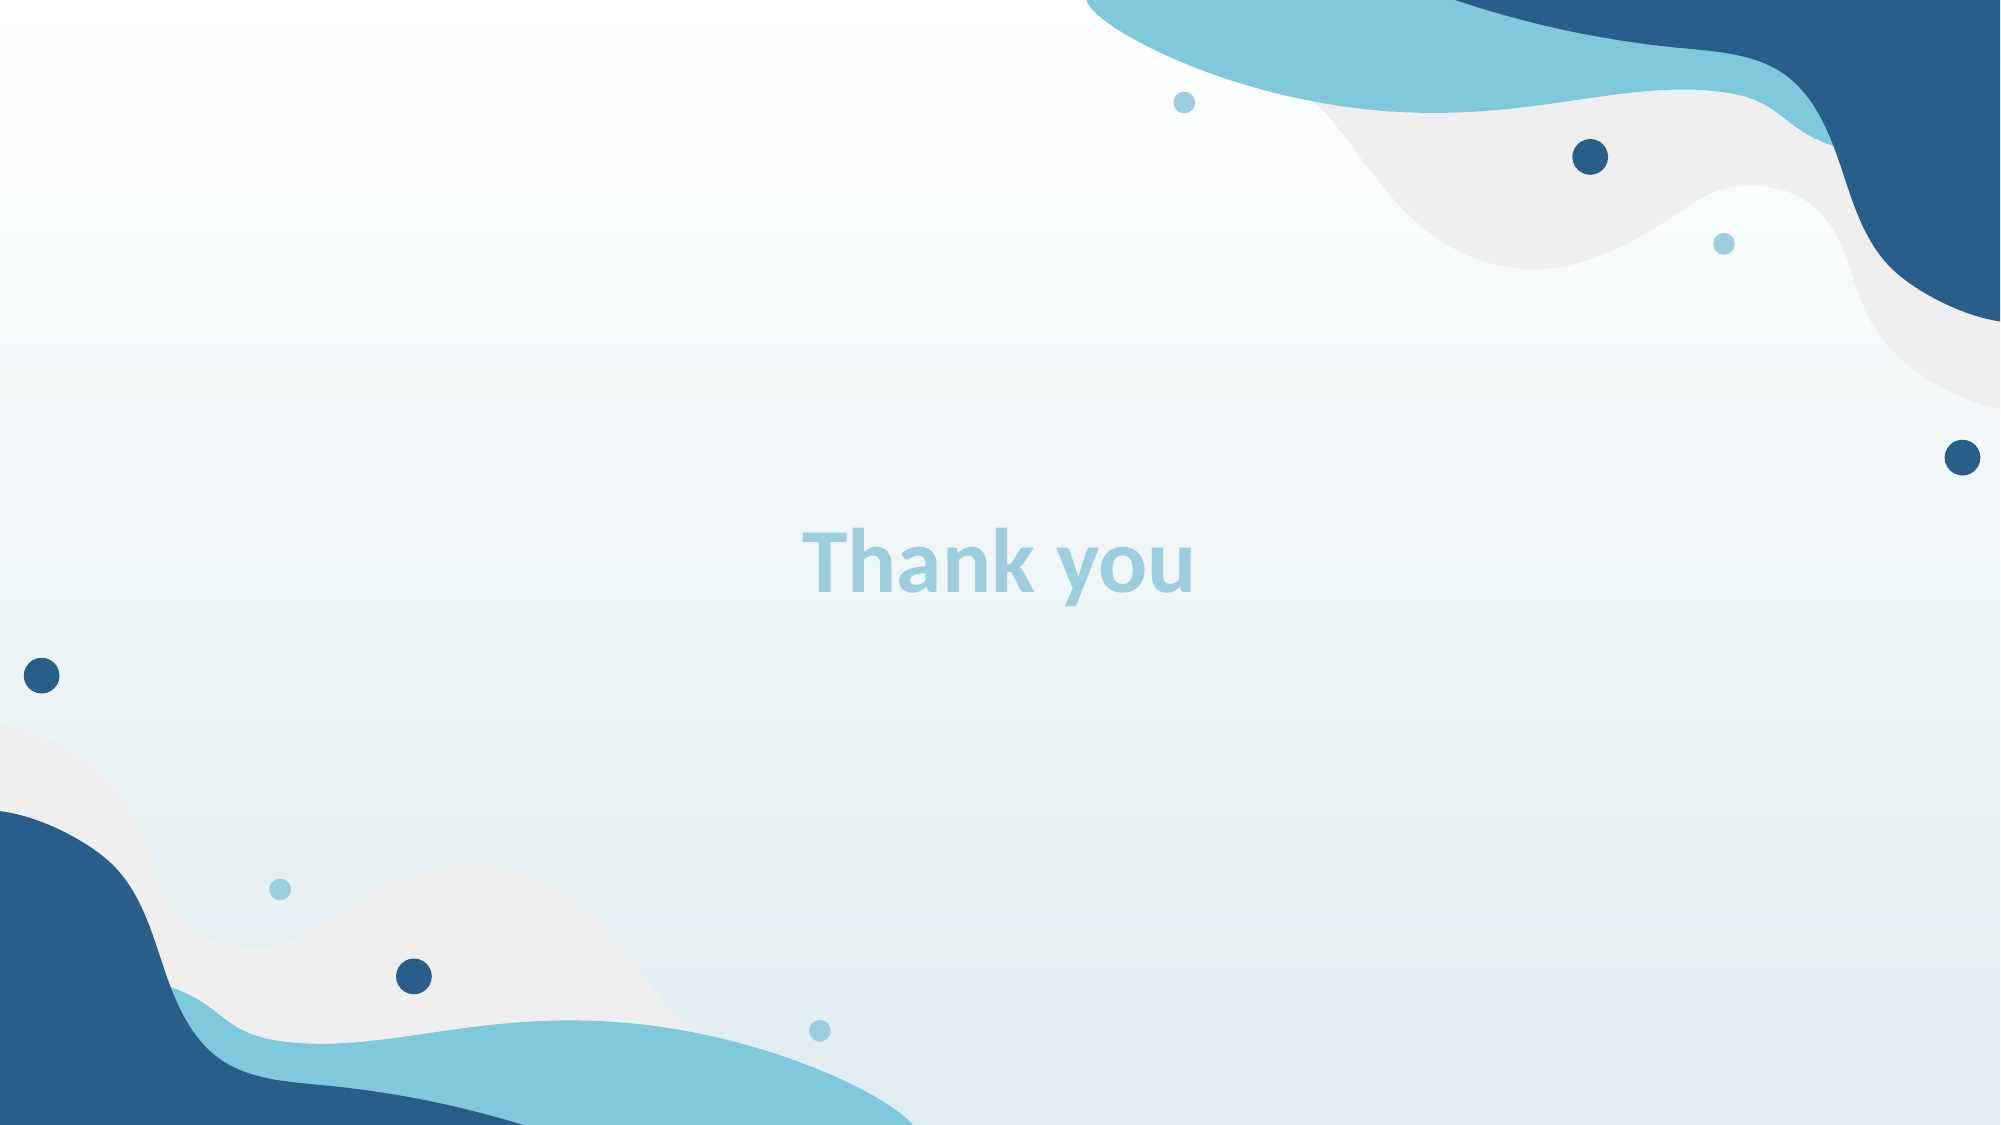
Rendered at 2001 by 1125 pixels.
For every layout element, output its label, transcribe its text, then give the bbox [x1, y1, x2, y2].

title Thank you [679, 455, 1321, 670]
